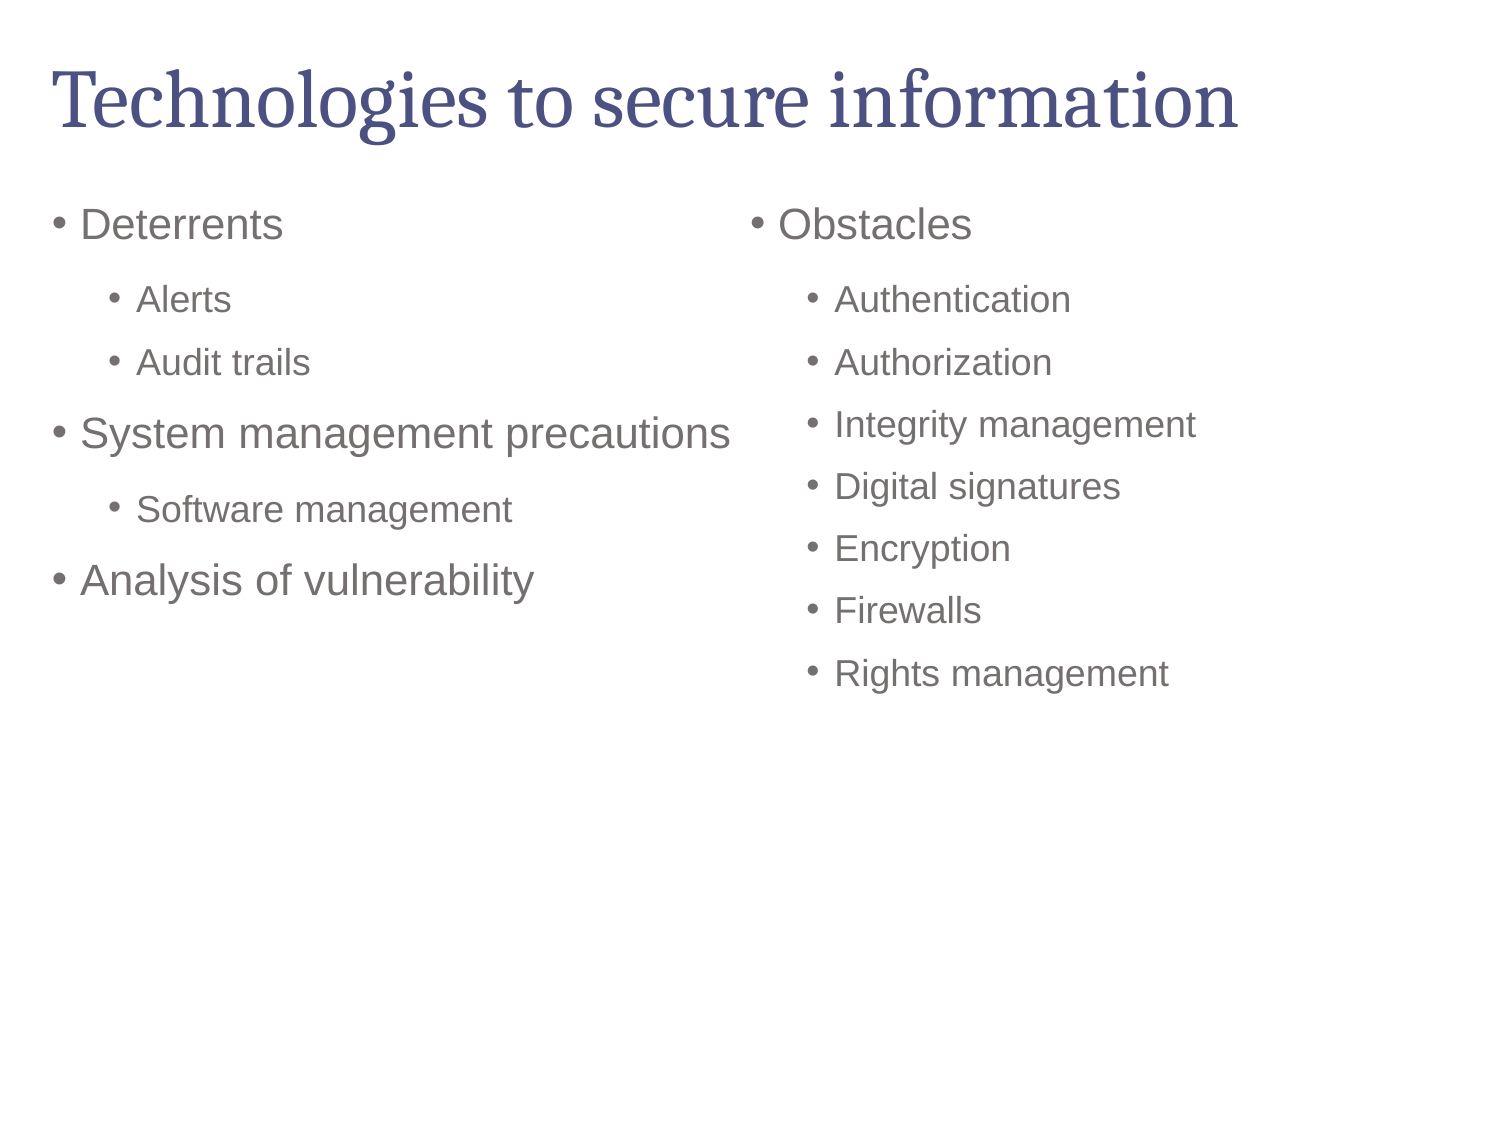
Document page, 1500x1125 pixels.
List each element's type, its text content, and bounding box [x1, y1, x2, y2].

title Technologies to secure information [36, 25, 1464, 175]
list Deterrents Alerts Audit trails System management precautions Software management Analysis of vulnerability Obstacles Authentication Authorization Integrity management Digital signatures Encryption Firewalls Rights management [36, 194, 1464, 1057]
